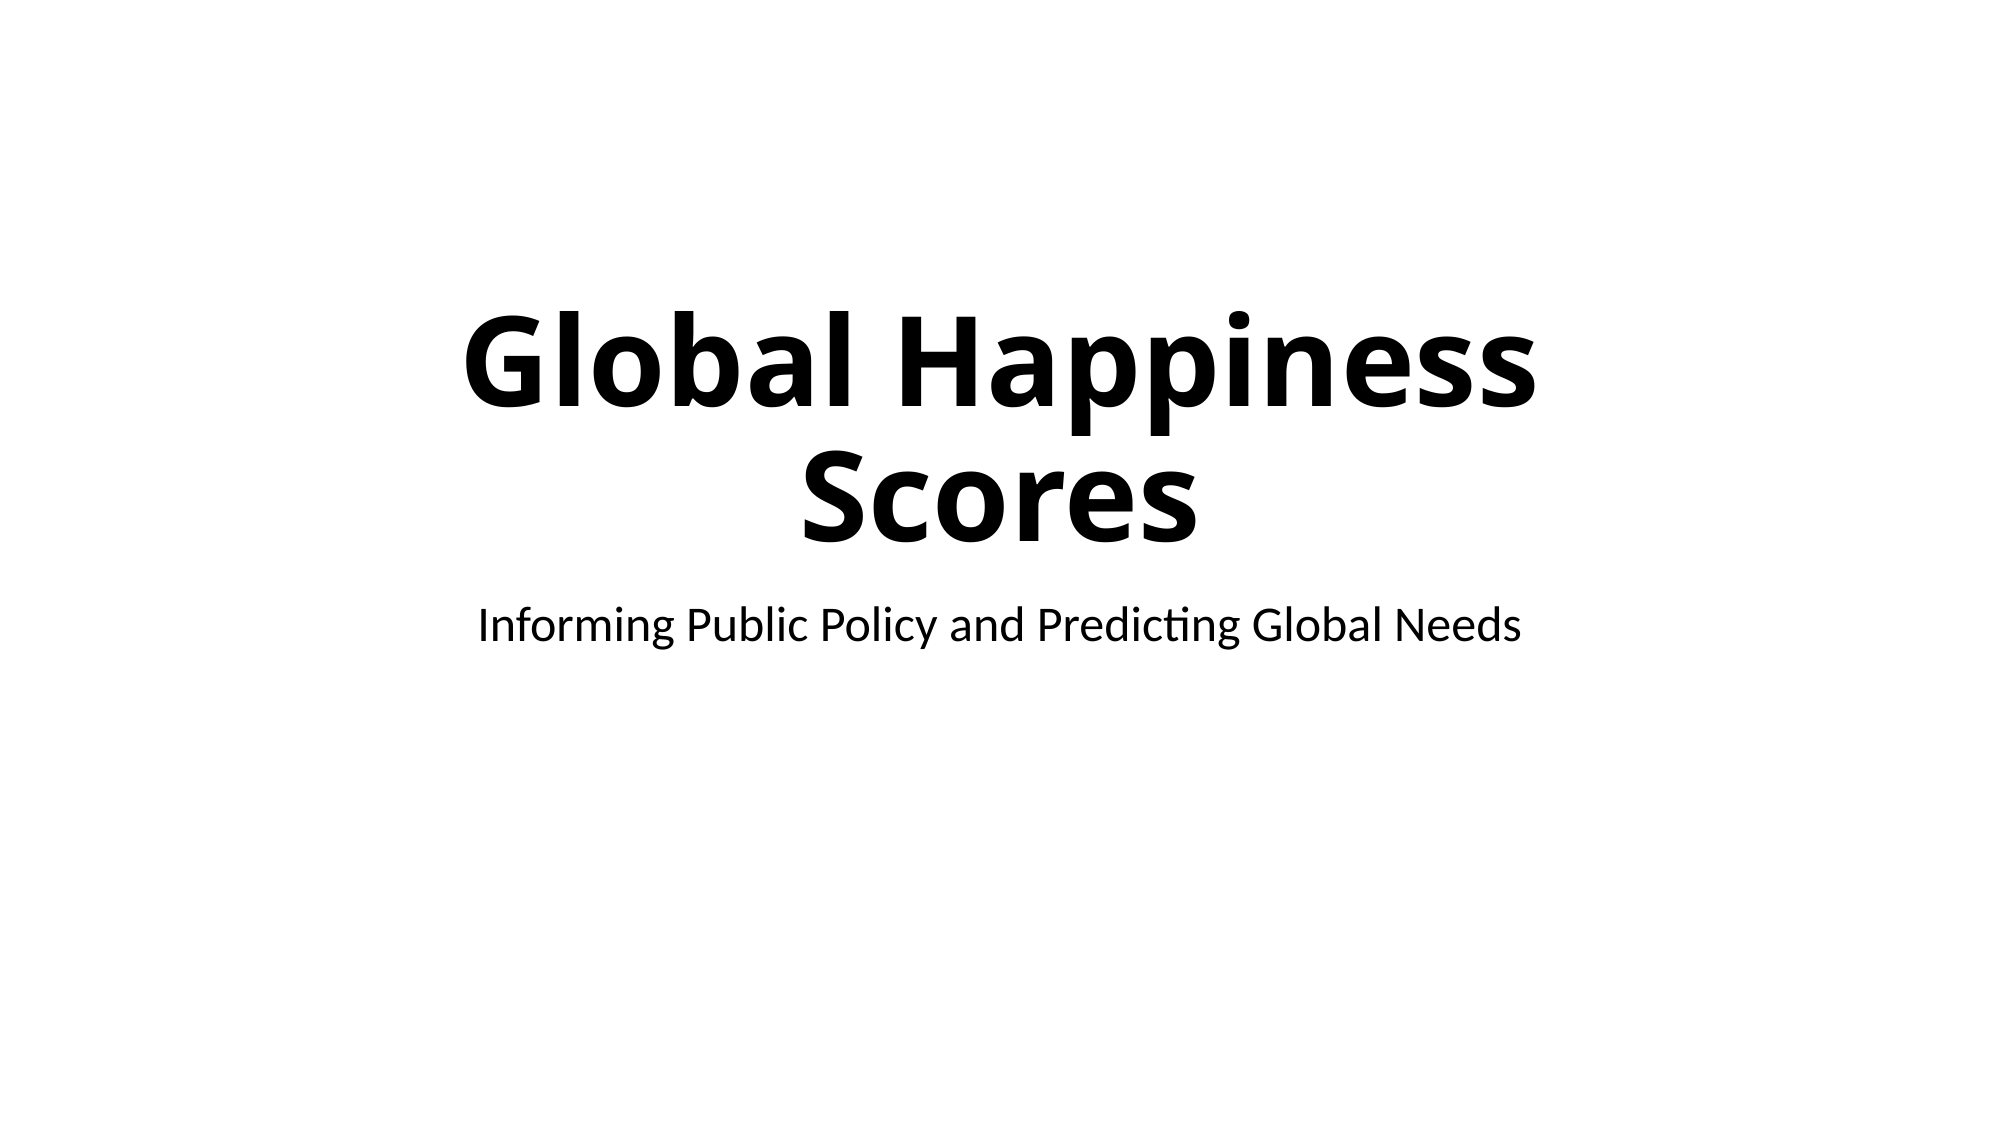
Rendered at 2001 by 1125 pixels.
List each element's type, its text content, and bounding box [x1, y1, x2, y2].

title Global Happiness Scores [249, 184, 1750, 576]
subtitle Informing Public Policy and Predicting Global Needs [249, 590, 1750, 863]
